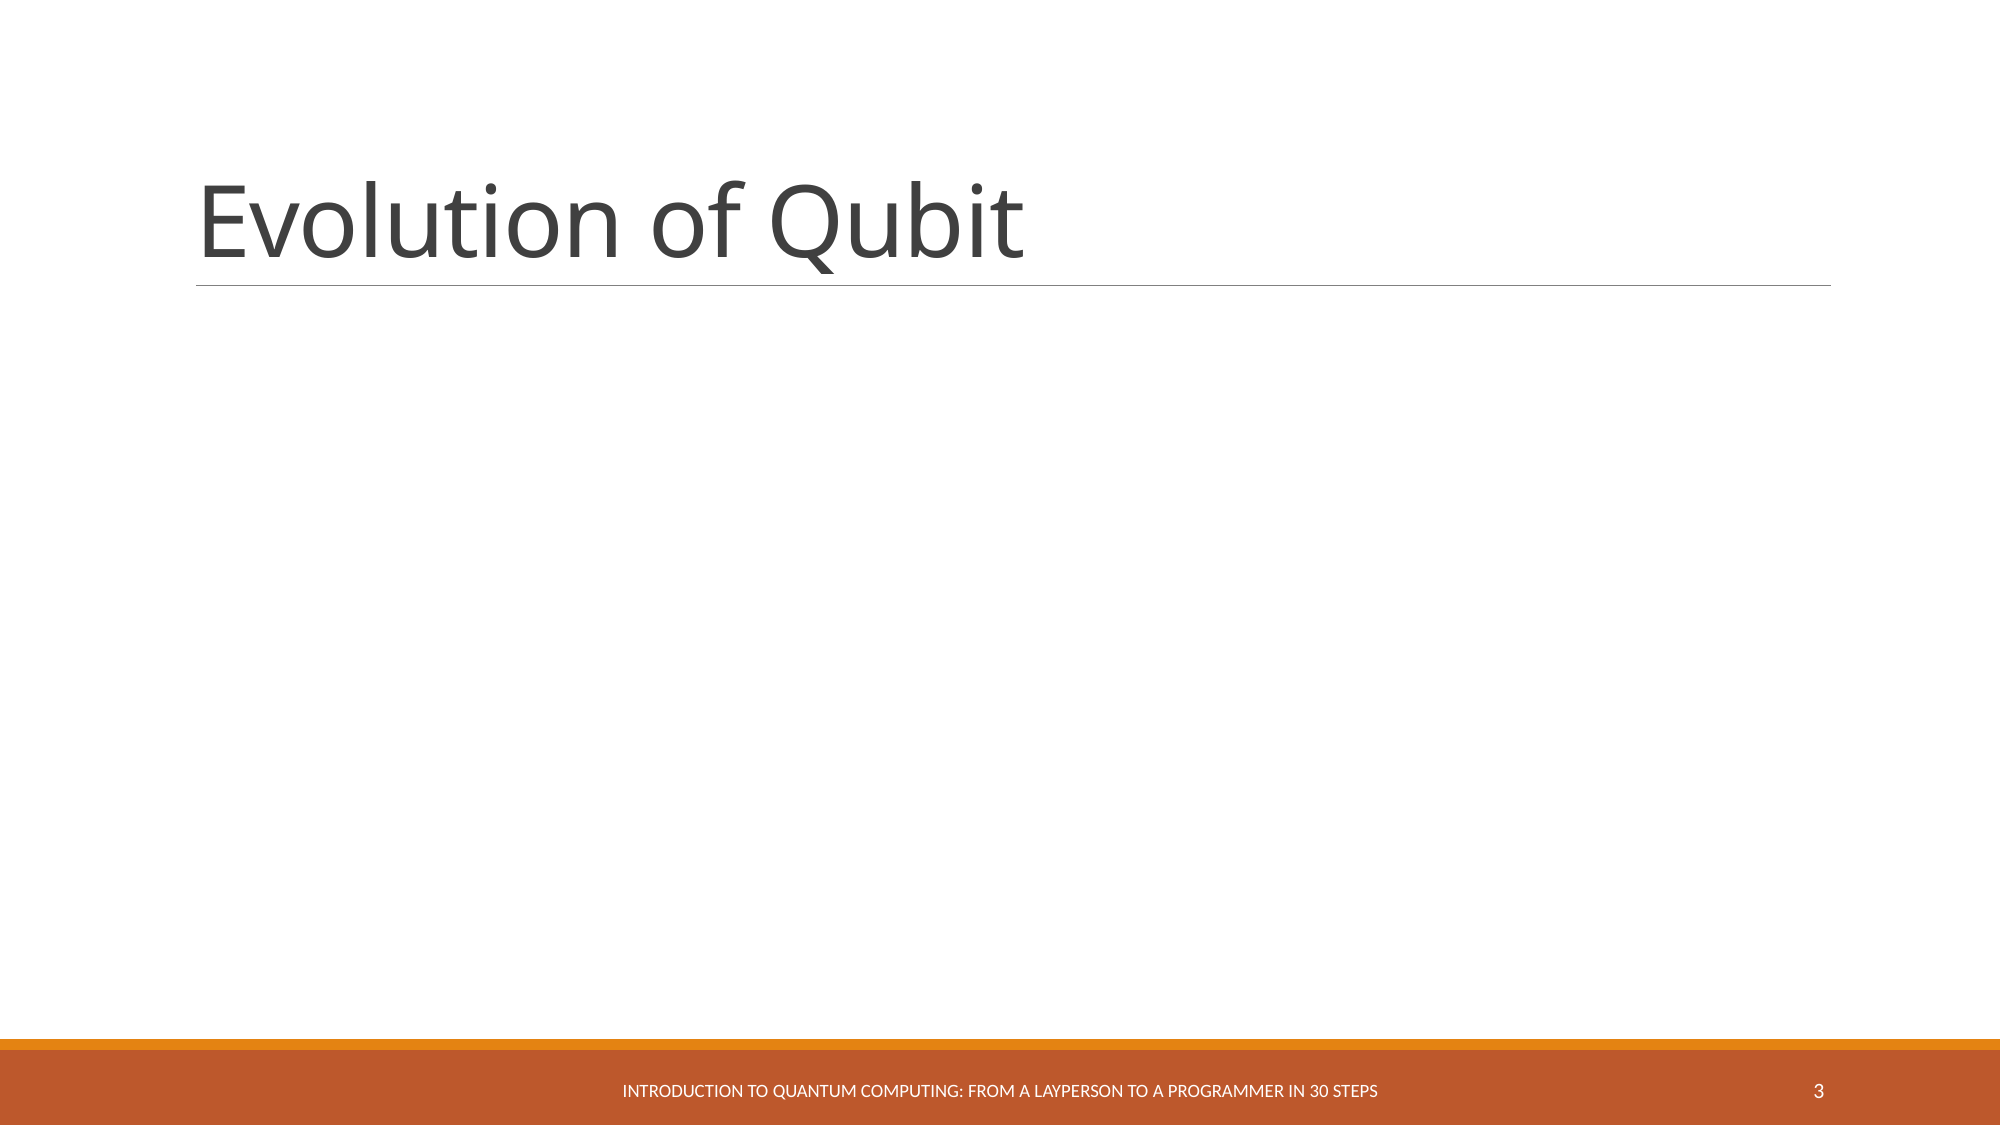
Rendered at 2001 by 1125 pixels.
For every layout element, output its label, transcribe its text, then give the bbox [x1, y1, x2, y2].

footer Introduction to Quantum Computing: From a Layperson to a Programmer in 30 Steps [604, 1059, 1396, 1120]
slide_number 3 [1624, 1059, 1840, 1120]
title Evolution of Qubit [180, 47, 1830, 285]
